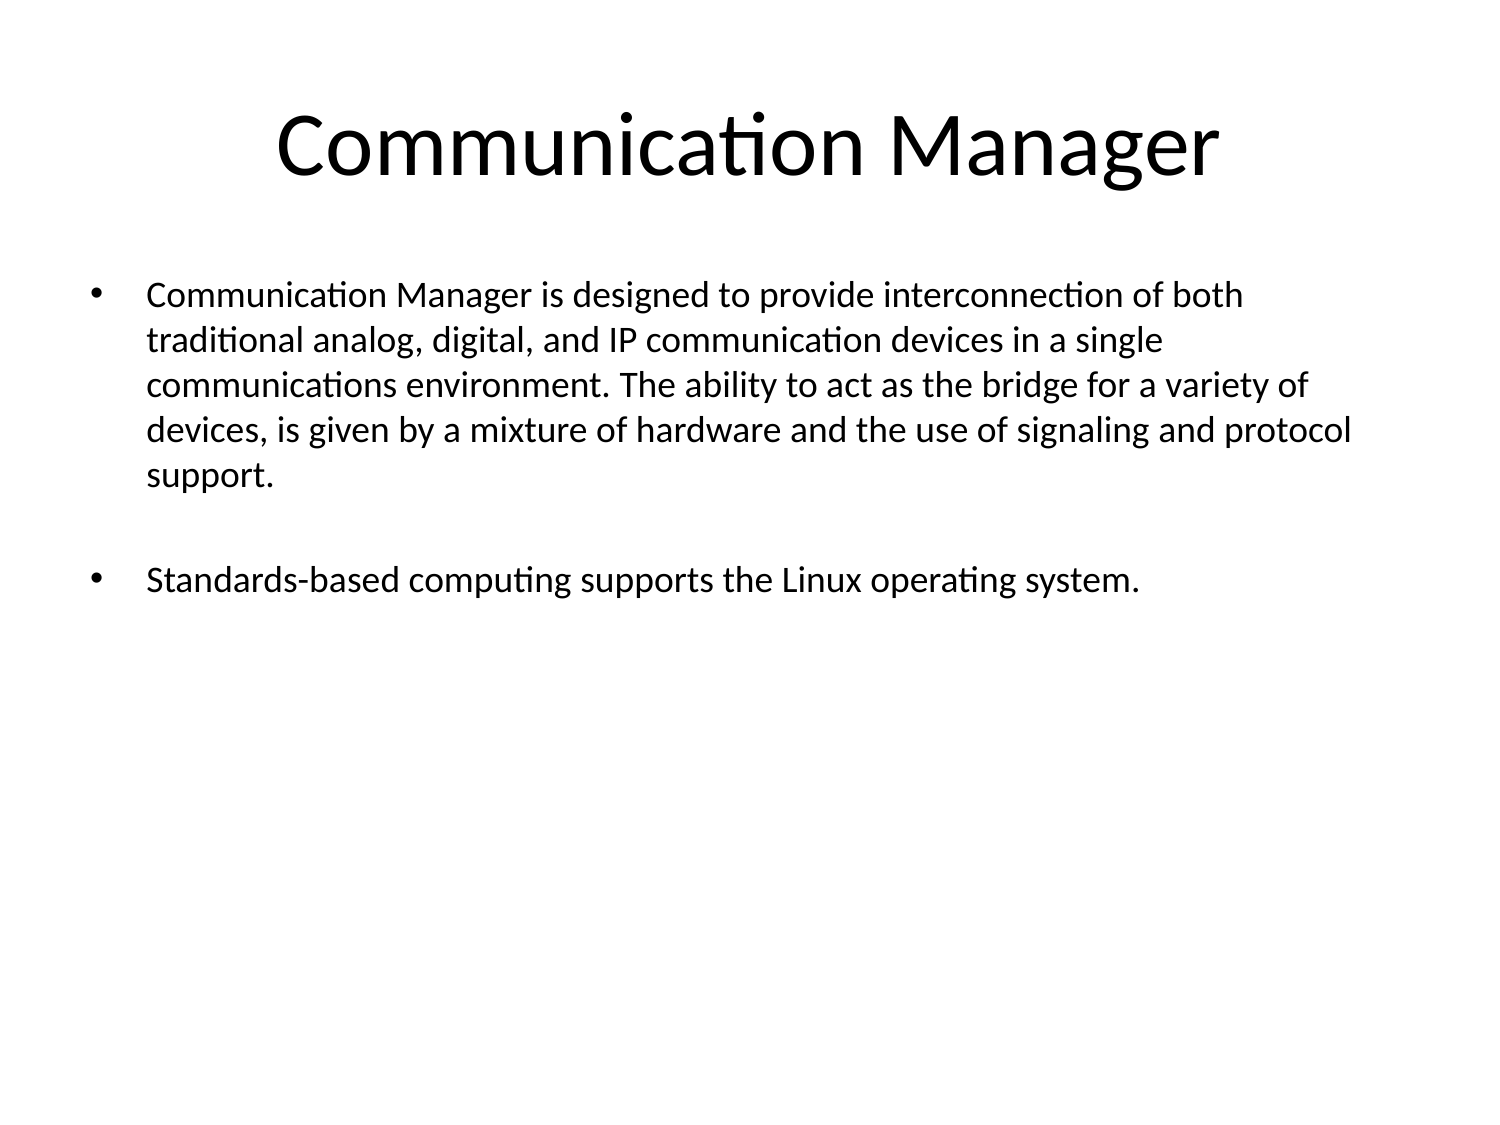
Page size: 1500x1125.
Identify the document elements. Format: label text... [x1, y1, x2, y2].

list Communication Manager is designed to provide interconnection of both traditional analog, digital, and IP communication devices in a single communications environment. The ability to act as the bridge for a variety of devices, is given by a mixture of hardware and the use of signaling and protocol support. Standards-based computing supports the Linux operating system. [75, 262, 1425, 1005]
title Communication Manager [75, 45, 1425, 233]
